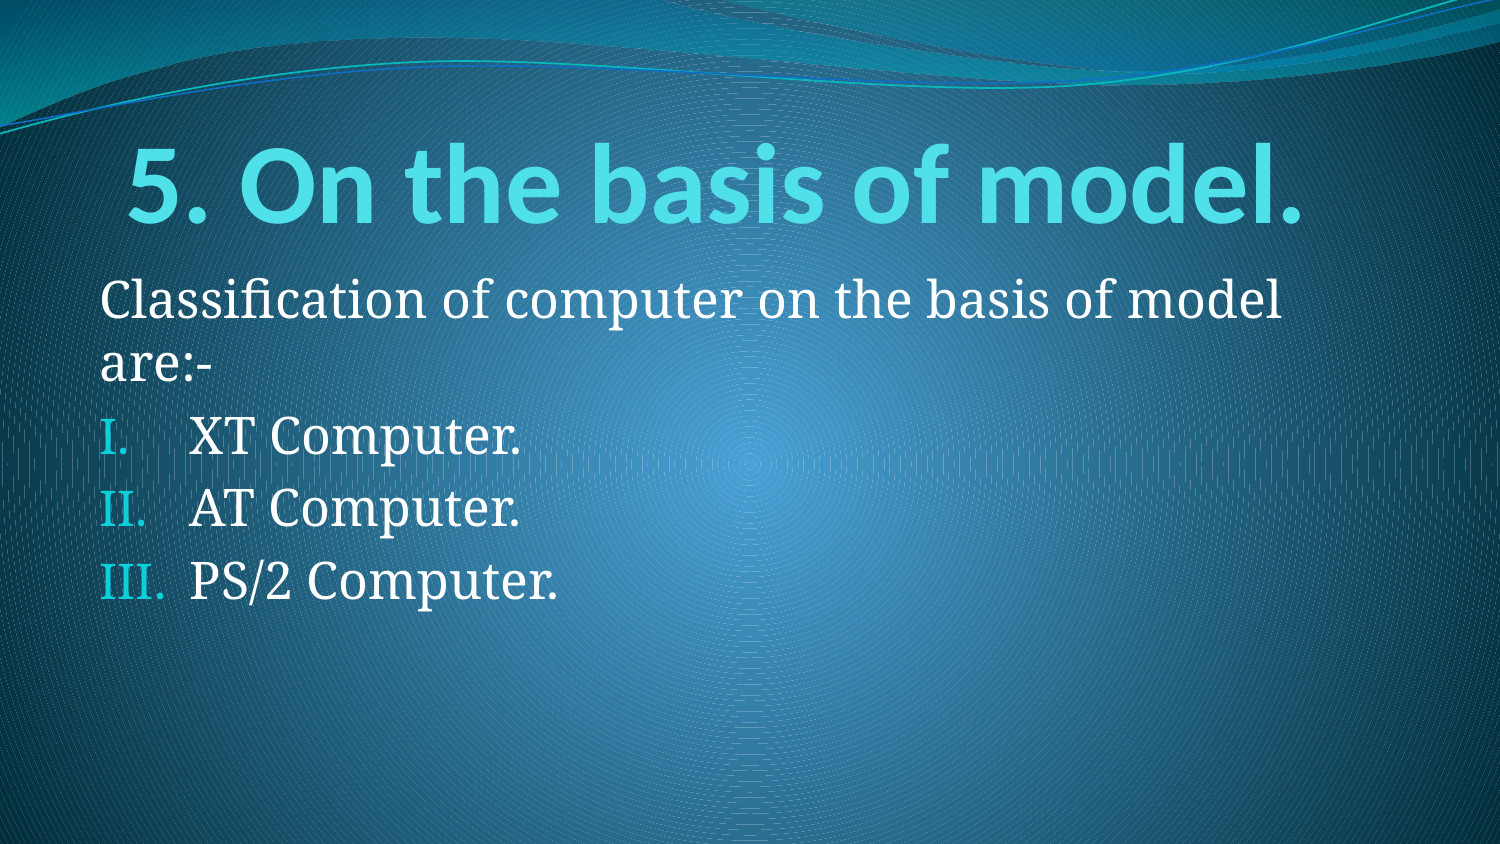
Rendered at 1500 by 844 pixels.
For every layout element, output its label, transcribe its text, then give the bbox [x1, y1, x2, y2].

title 5. On the basis of model. [125, 109, 1413, 247]
subtitle Classification of computer on the basis of model are:- XT Computer. AT Computer. PS/2 Computer. [99, 259, 1389, 620]
